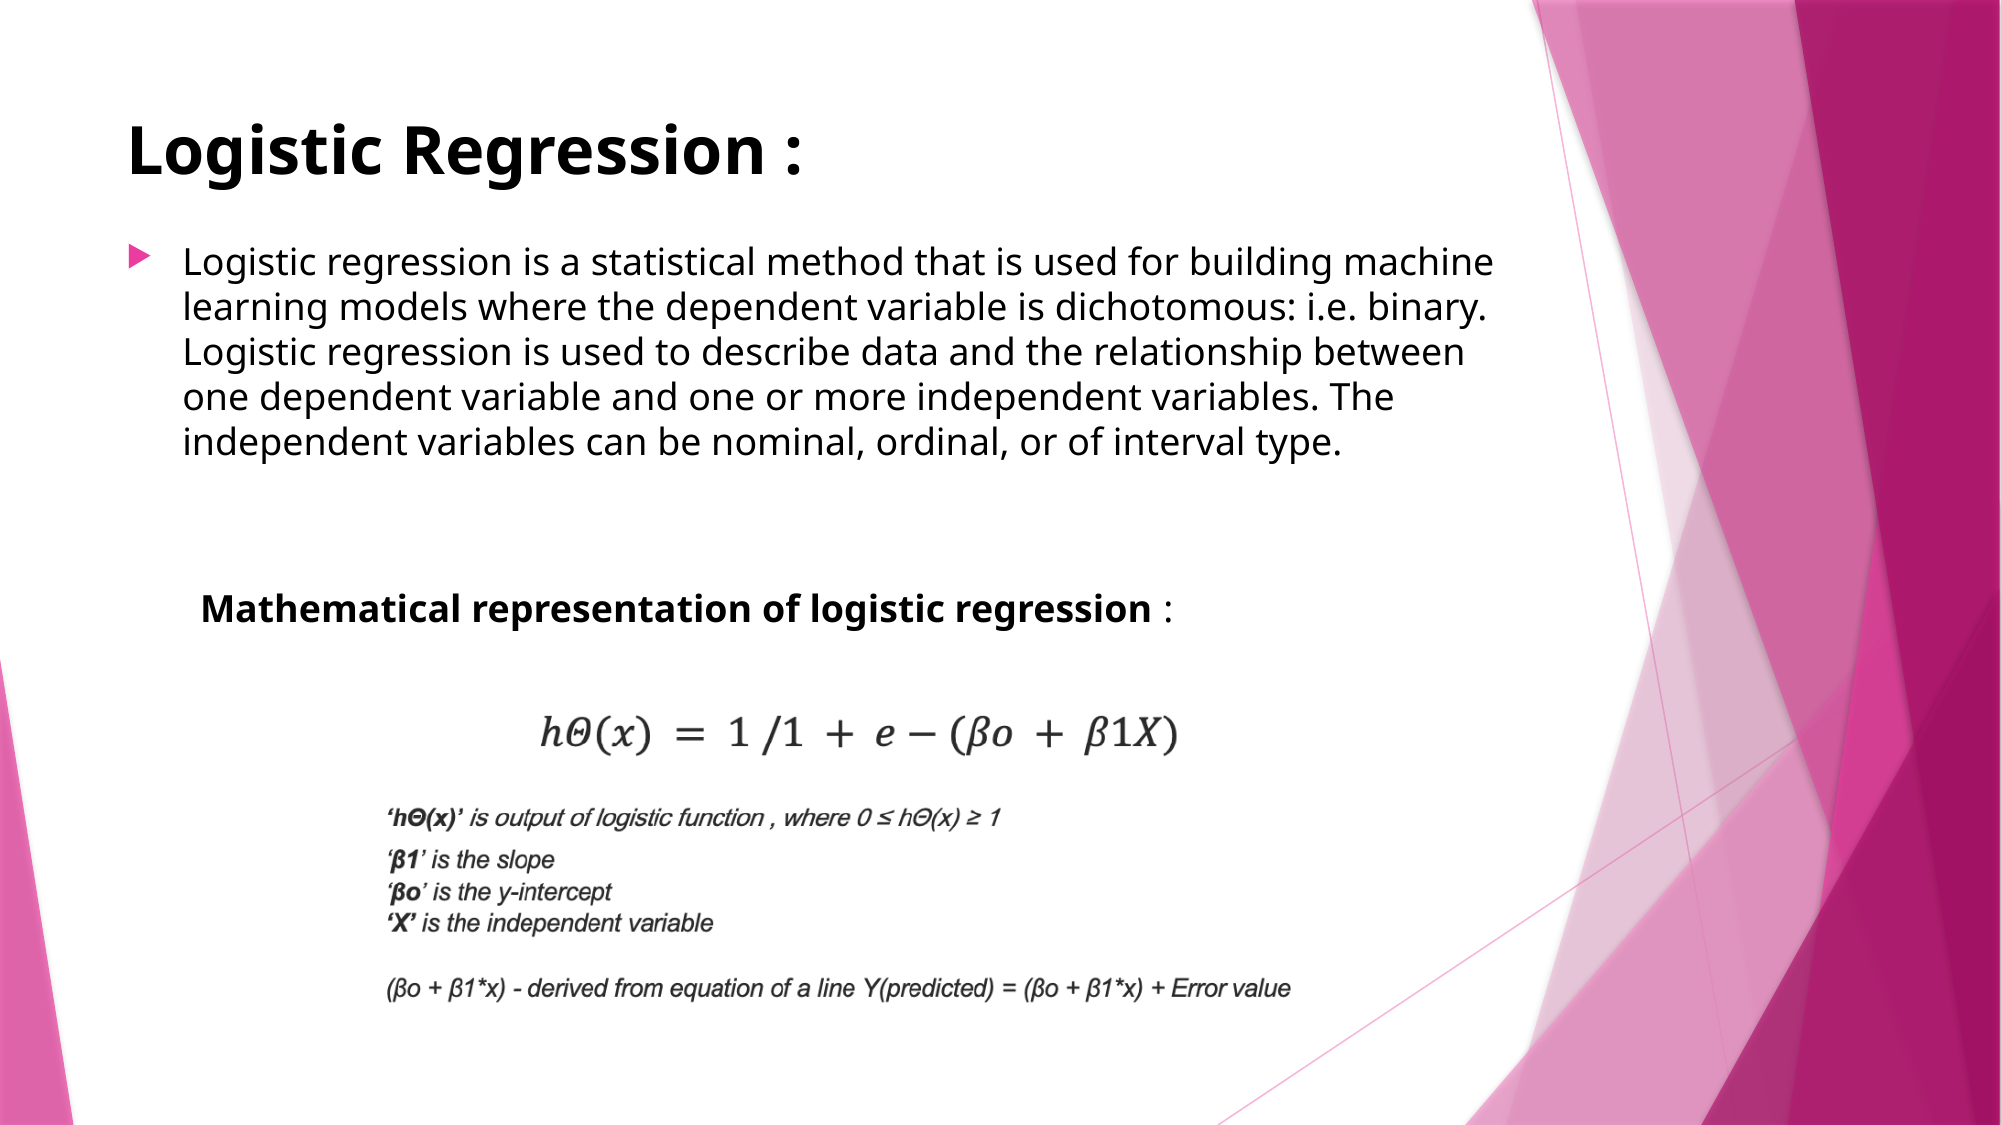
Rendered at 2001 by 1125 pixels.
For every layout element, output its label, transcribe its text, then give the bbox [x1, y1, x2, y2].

text_box Mathematical representation of logistic regression : [185, 577, 1747, 818]
list Logistic regression is a statistical method that is used for building machine learning models where the dependent variable is dichotomous: i.e. binary. Logistic regression is used to describe data and the relationship between one dependent variable and one or more independent variables. The independent variables can be nominal, ordinal, or of interval type. [111, 230, 1522, 516]
picture [334, 673, 1359, 1026]
title Logistic Regression : [111, 99, 1522, 214]
